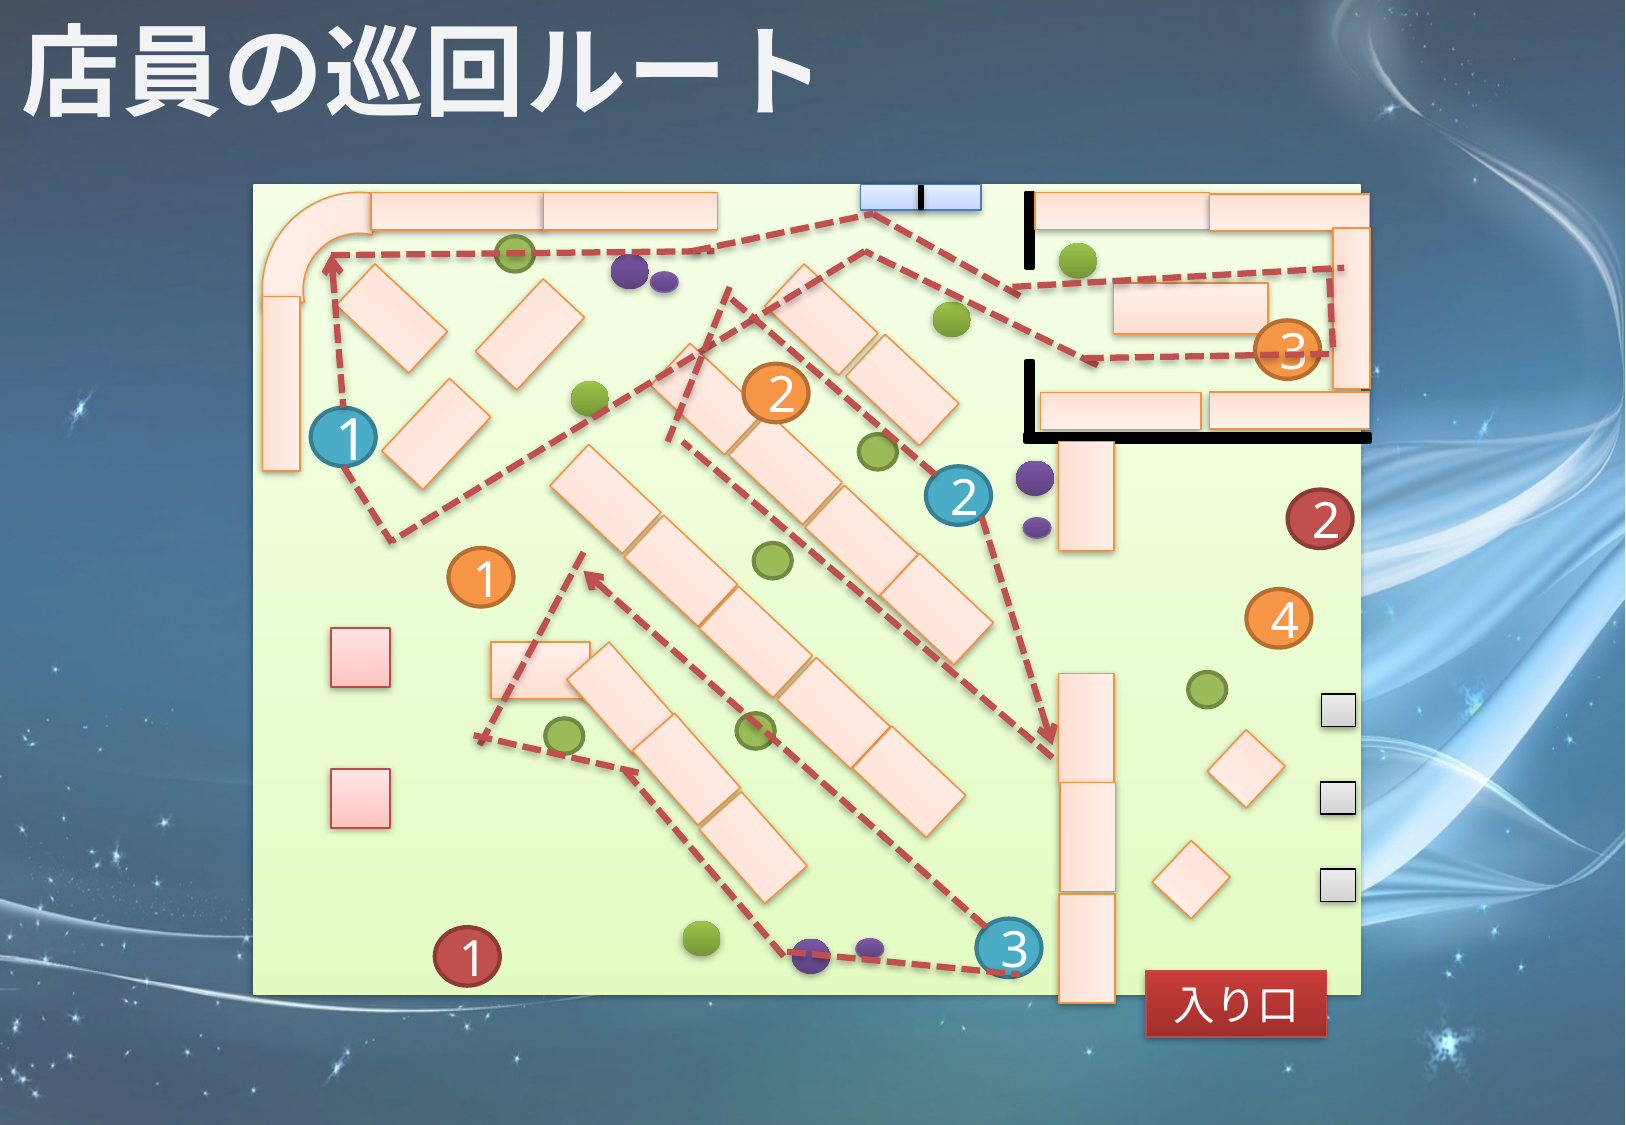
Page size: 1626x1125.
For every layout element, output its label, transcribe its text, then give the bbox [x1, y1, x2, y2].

text_box 店員の巡回ルート [6, 1, 844, 137]
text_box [253, 183, 1371, 1038]
